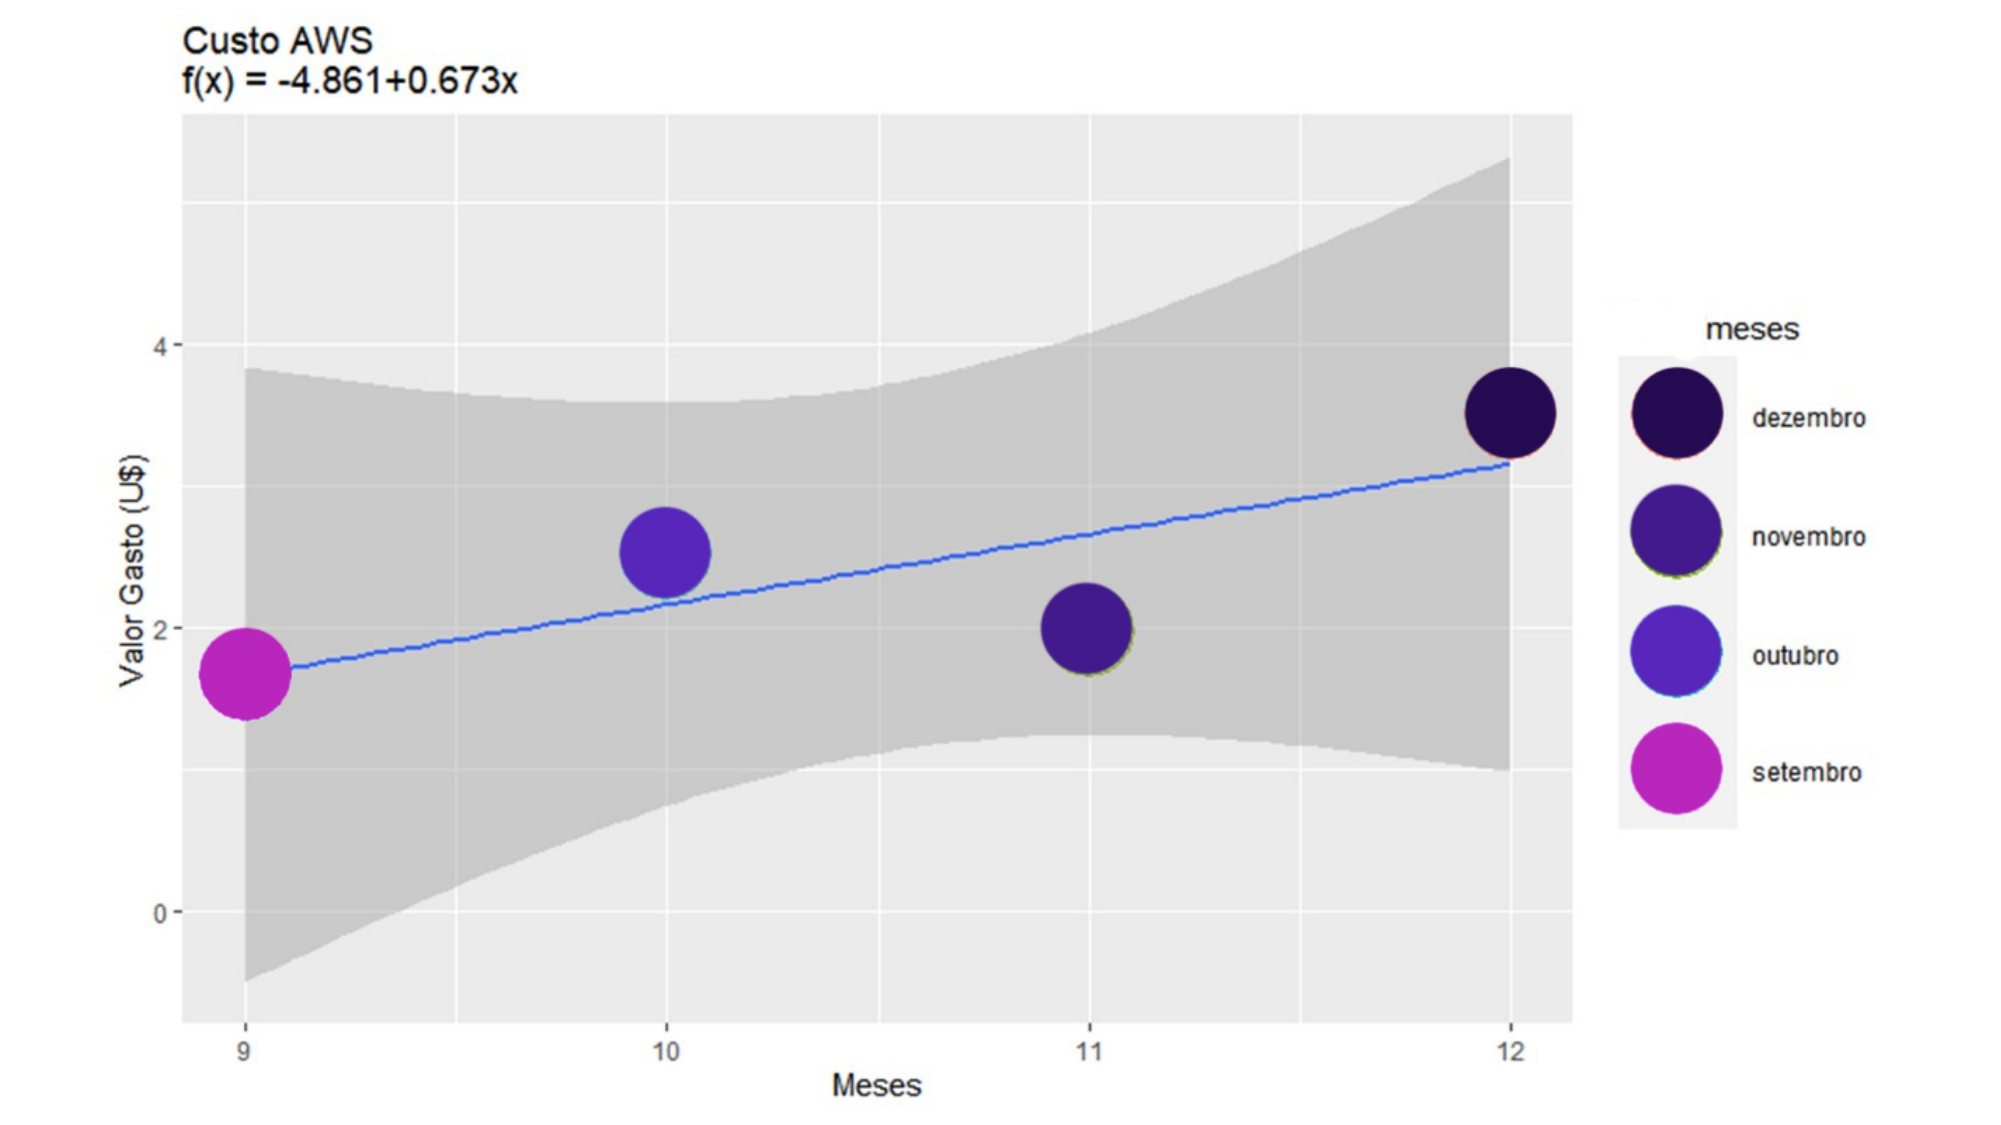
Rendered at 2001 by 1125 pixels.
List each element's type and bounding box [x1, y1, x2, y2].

picture [101, 8, 1899, 1117]
